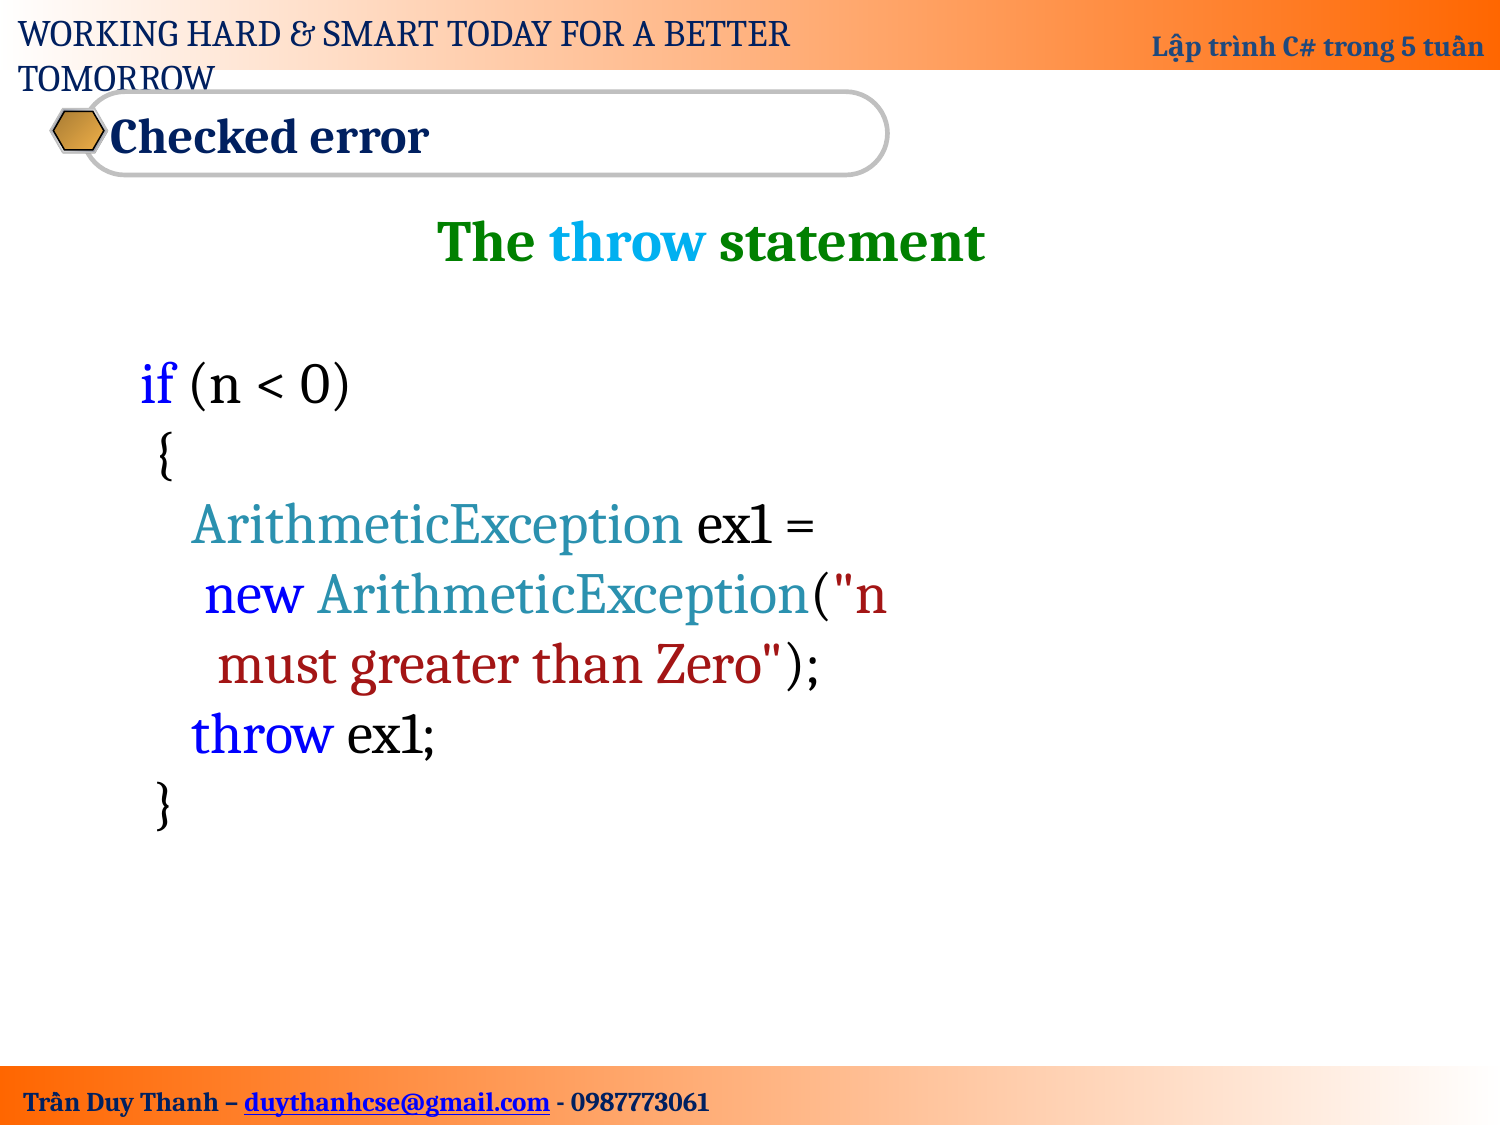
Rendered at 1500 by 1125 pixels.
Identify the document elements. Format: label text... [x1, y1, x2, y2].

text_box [49, 91, 888, 176]
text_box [1207, 0, 1211, 70]
text_box The throw statement [412, 195, 1011, 282]
text_box if (n < 0) { ArithmeticException ex1 = new ArithmeticException("n must greater than Zero"); throw ex1; } [125, 337, 1500, 848]
